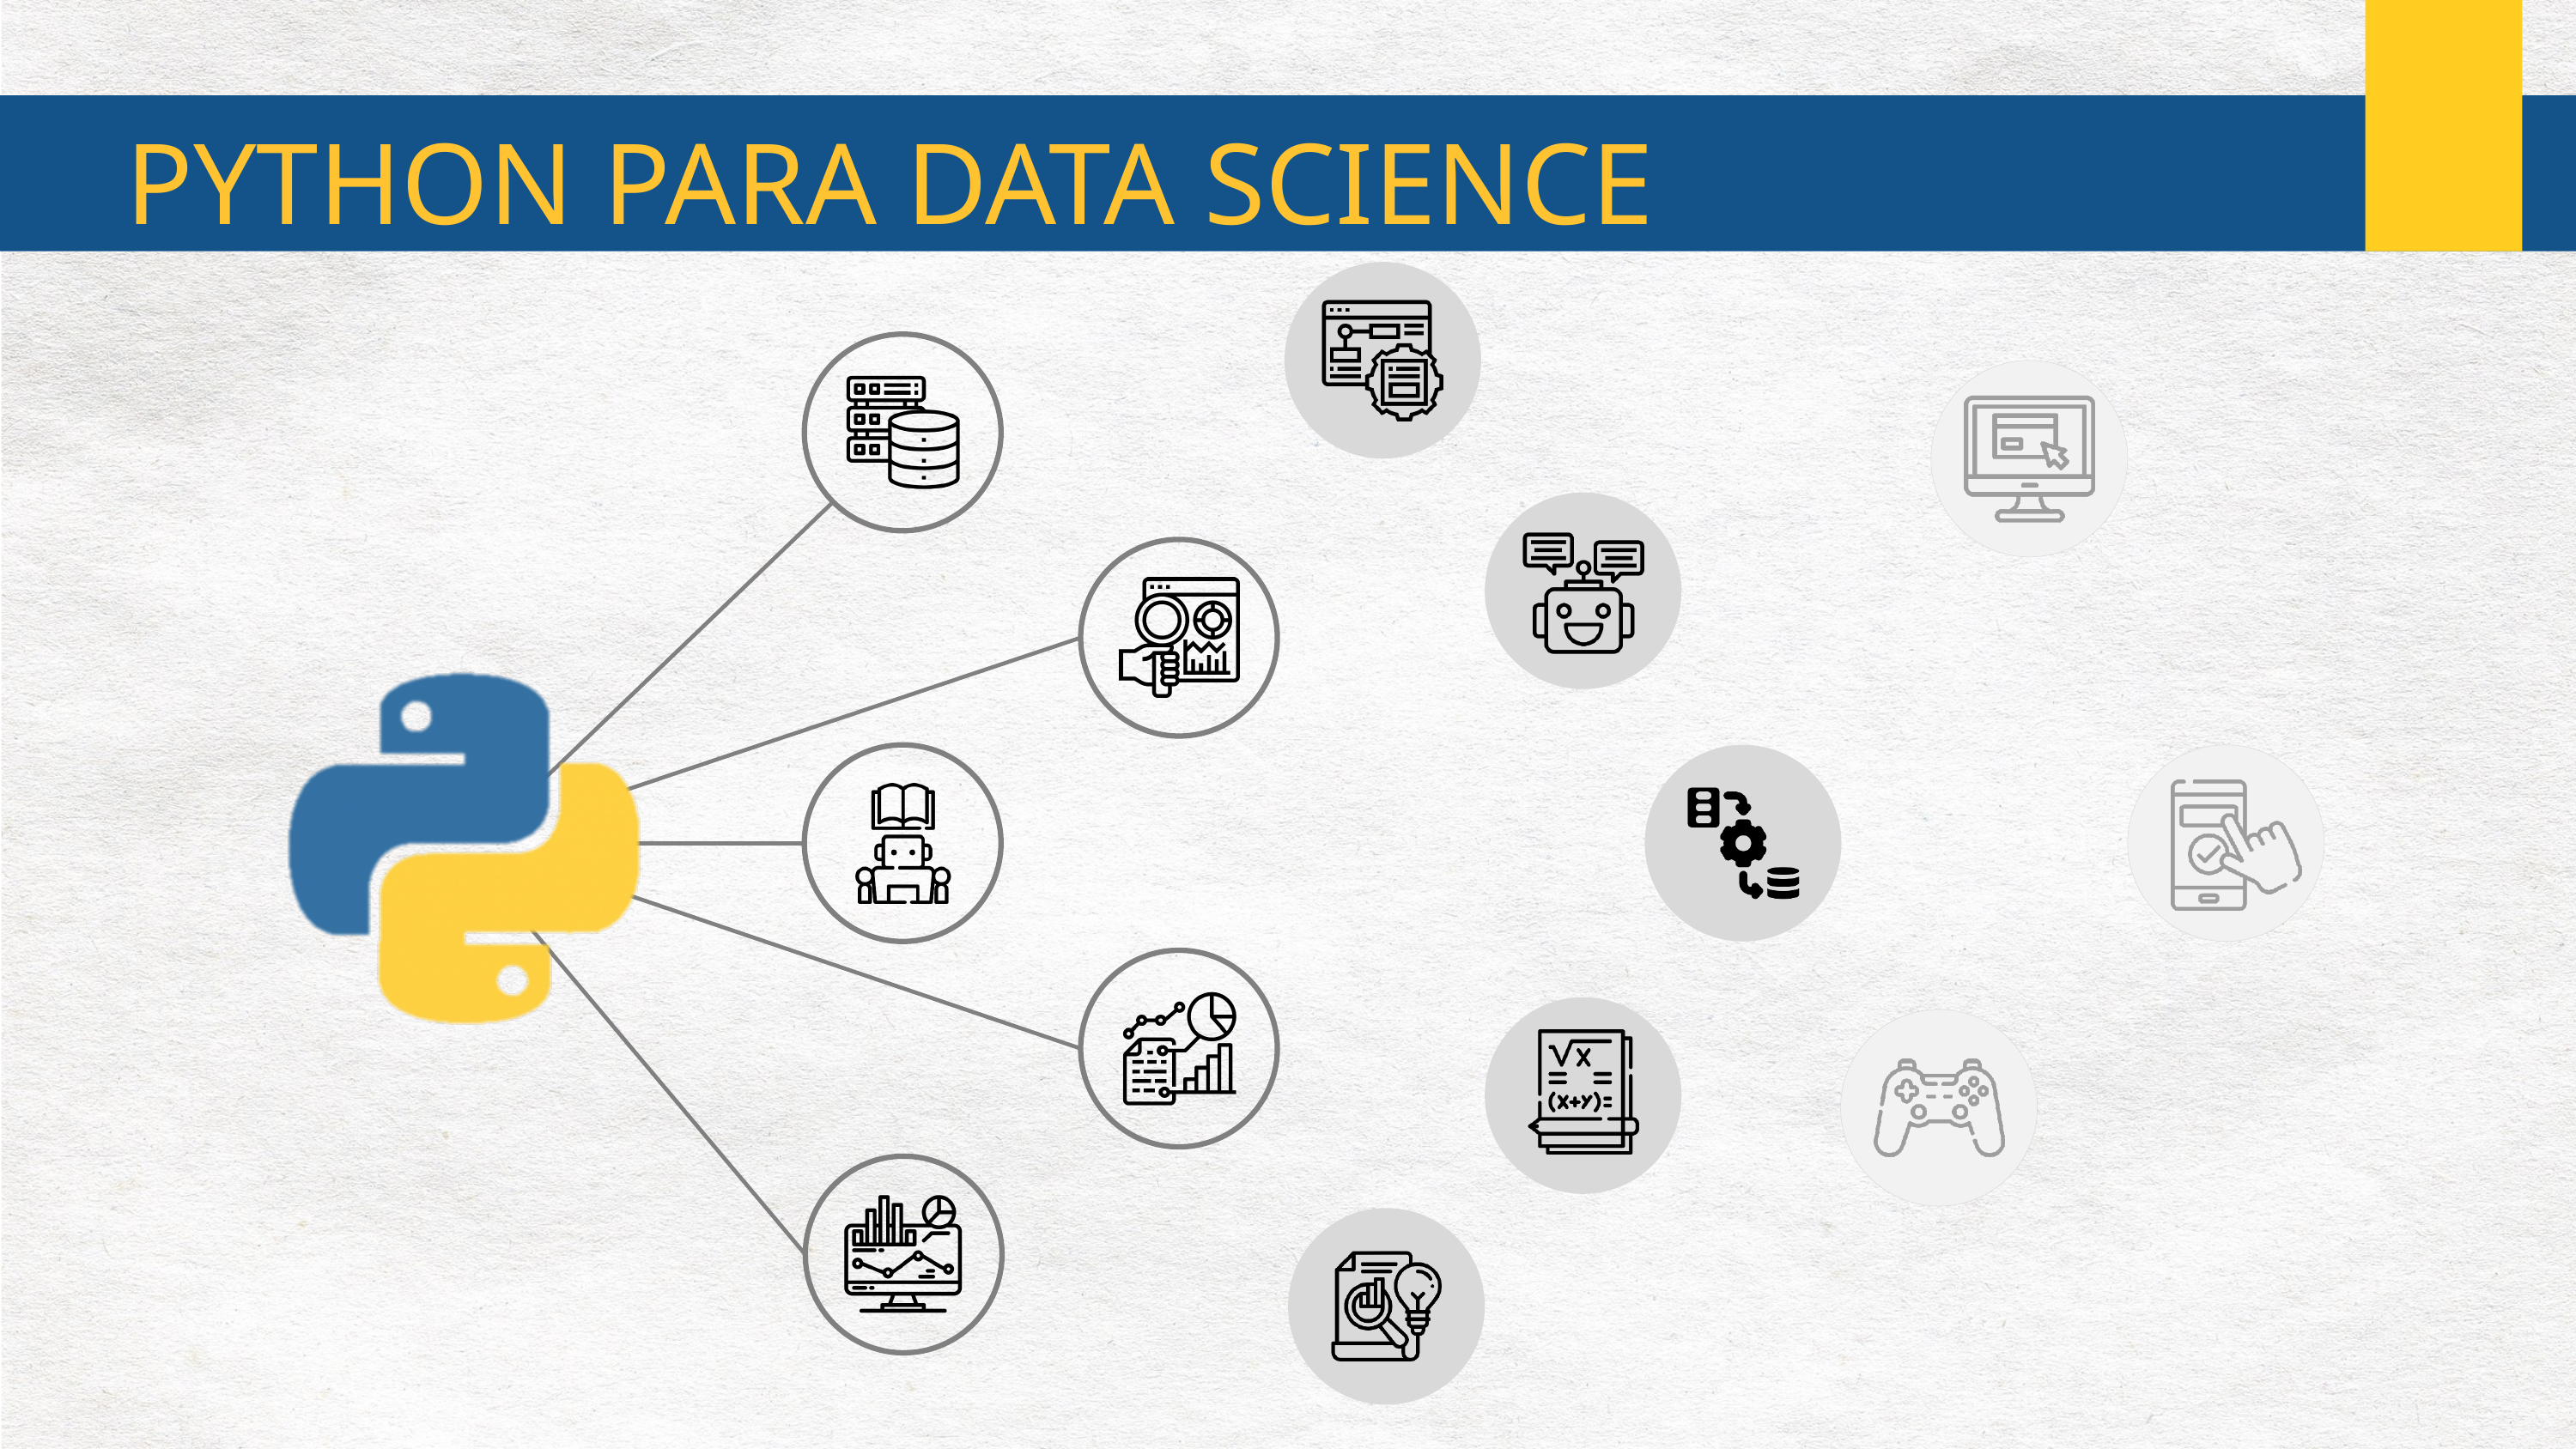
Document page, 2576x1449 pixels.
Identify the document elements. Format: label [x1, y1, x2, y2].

text_box [1284, 261, 1482, 459]
text_box [1644, 744, 1842, 942]
text_box [477, 1041, 806, 1255]
text_box [1287, 1208, 1485, 1405]
picture [1, 0, 2576, 1449]
text_box [513, 501, 834, 651]
text_box [526, 860, 1081, 1049]
text_box [573, 637, 1081, 808]
